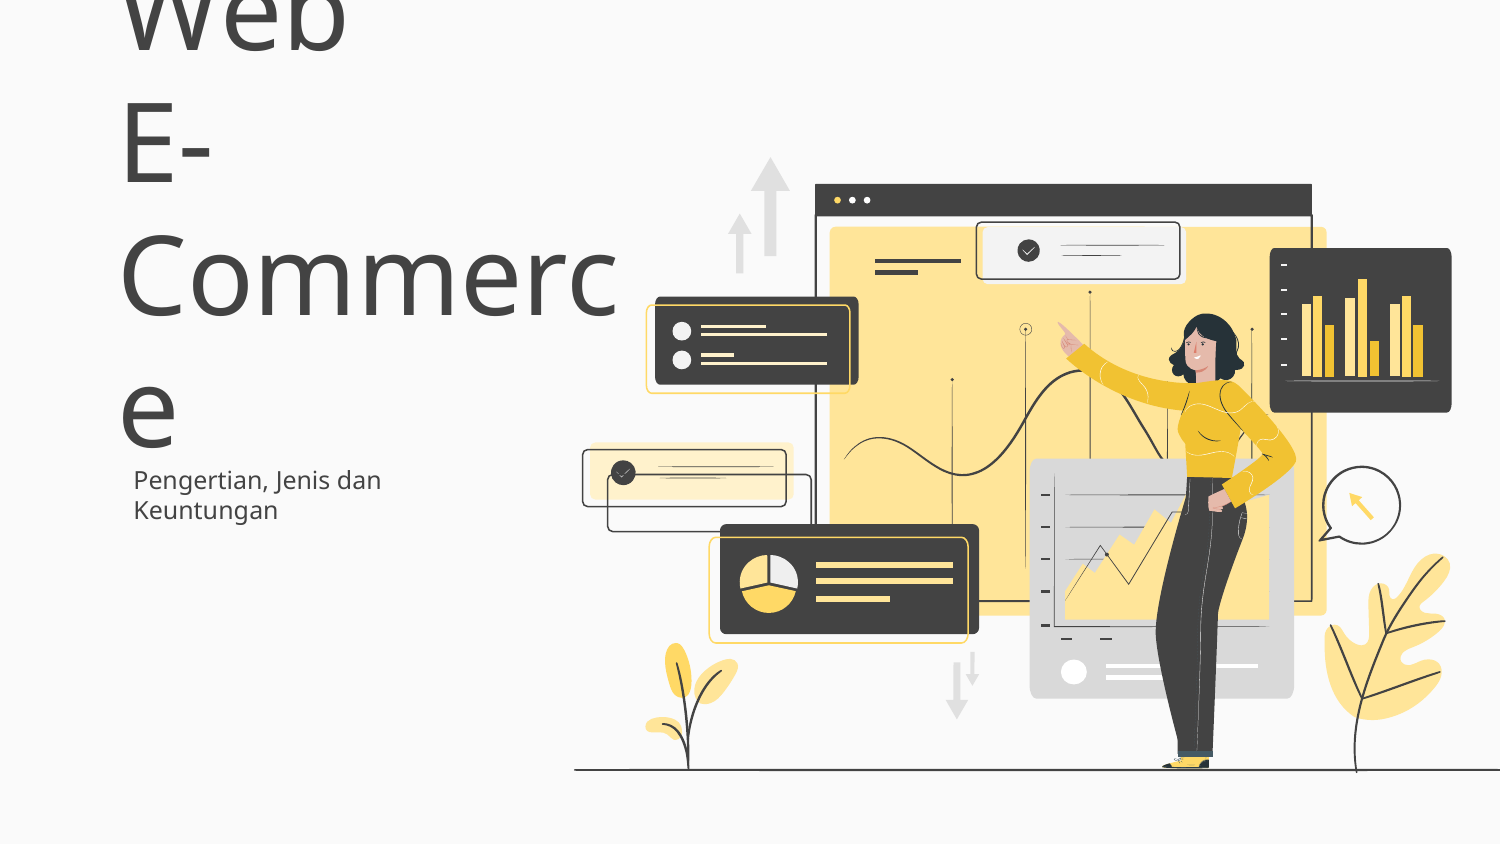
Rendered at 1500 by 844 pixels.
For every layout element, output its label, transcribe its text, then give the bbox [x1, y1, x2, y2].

title Web E-Commerce [102, 223, 569, 485]
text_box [574, 156, 1500, 773]
subtitle Pengertian, Jenis dan Keuntungan [118, 485, 513, 503]
